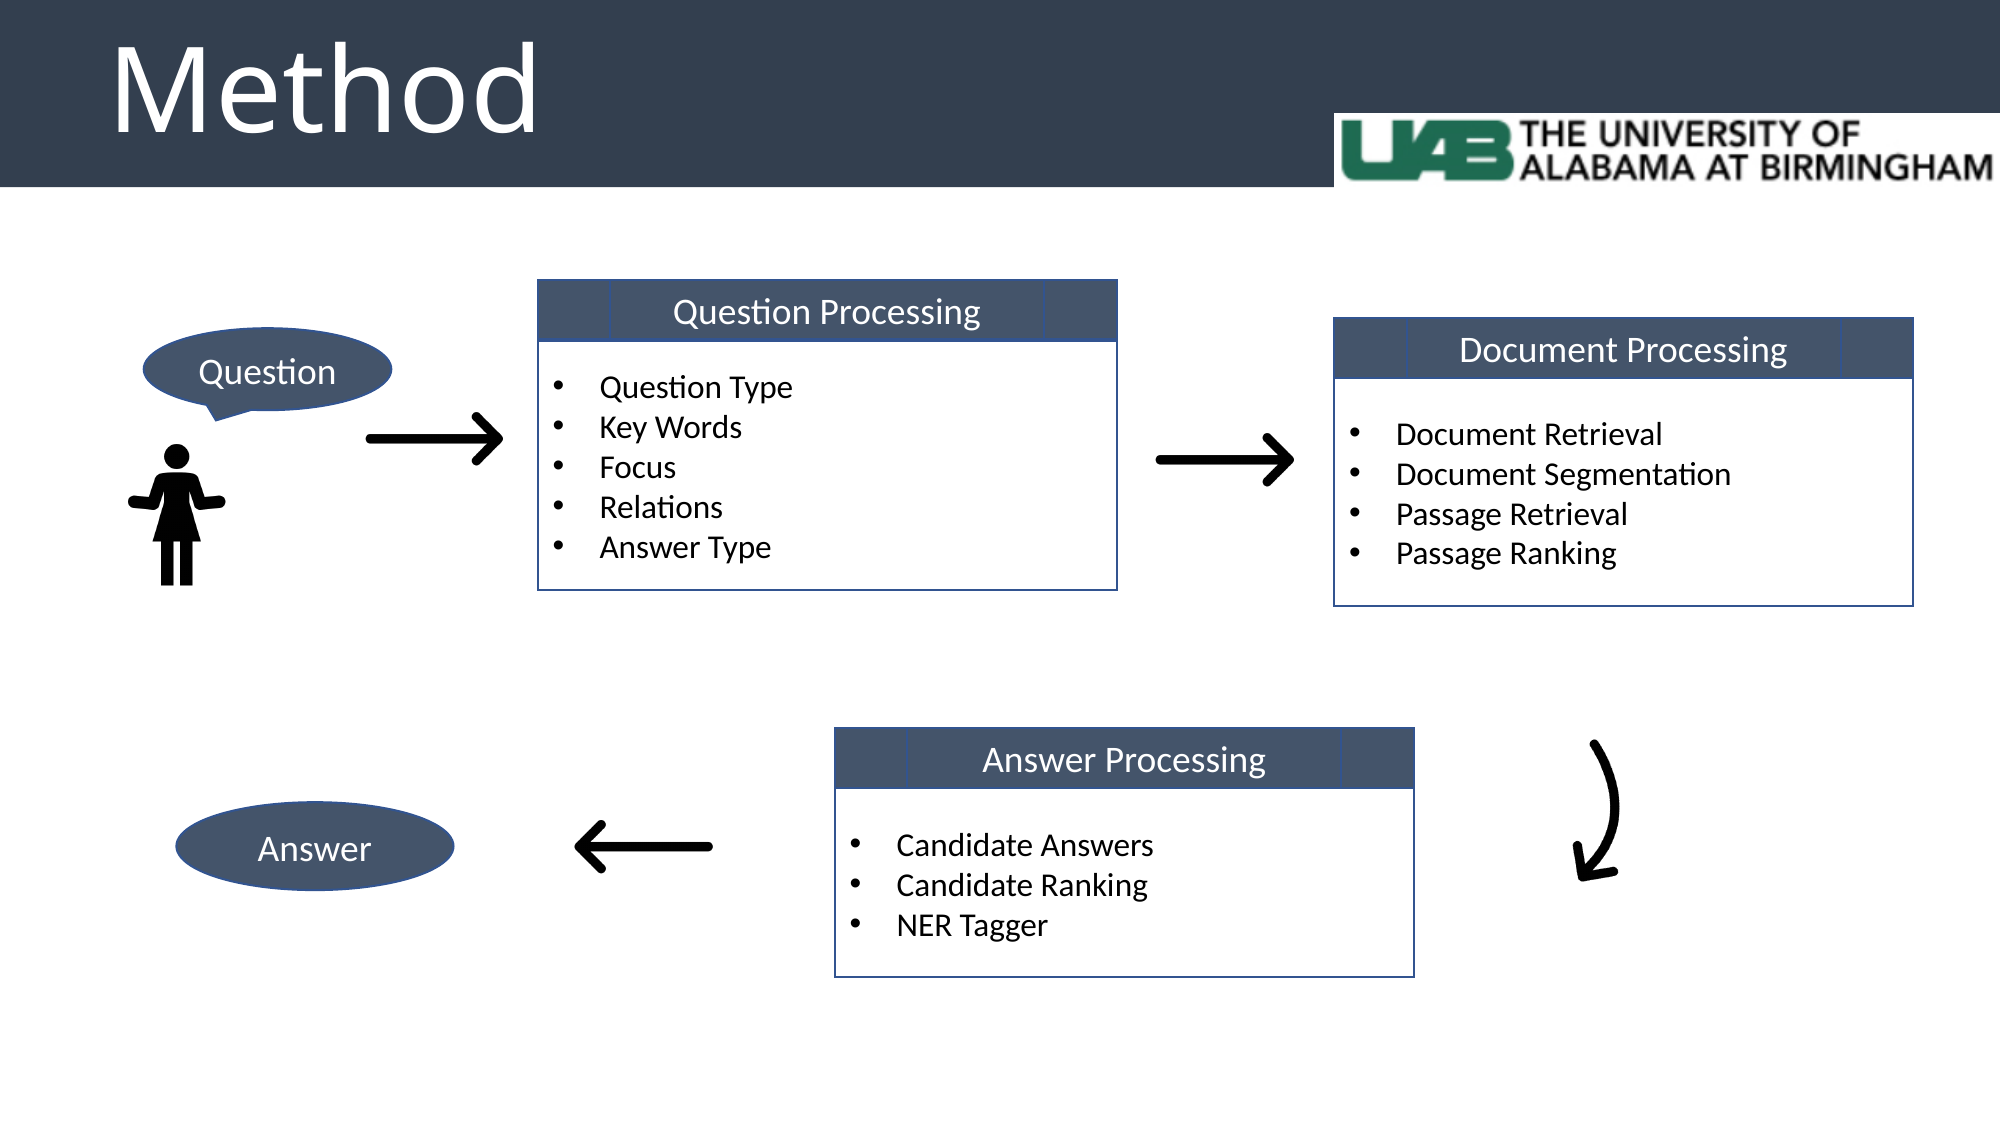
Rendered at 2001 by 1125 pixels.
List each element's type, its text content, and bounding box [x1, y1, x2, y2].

text_box Answer [175, 801, 455, 892]
text_box Question Processing [537, 279, 1118, 340]
picture [1494, 713, 1701, 921]
text_box Candidate Answers Candidate Ranking NER Tagger [834, 789, 1415, 978]
picture [1149, 384, 1300, 535]
picture [1334, 113, 2000, 188]
text_box Method [0, 0, 2000, 188]
text_box Question Type Key Words Focus Relations Answer Type [537, 340, 1118, 591]
text_box Answer Processing [834, 727, 1415, 789]
text_box Document Retrieval Document Segmentation Passage Retrieval Passage Ranking [1333, 377, 1914, 607]
picture [101, 439, 252, 590]
text_box Document Processing [1333, 317, 1914, 377]
picture [568, 771, 719, 922]
picture [358, 363, 509, 514]
text_box Question [142, 327, 391, 422]
